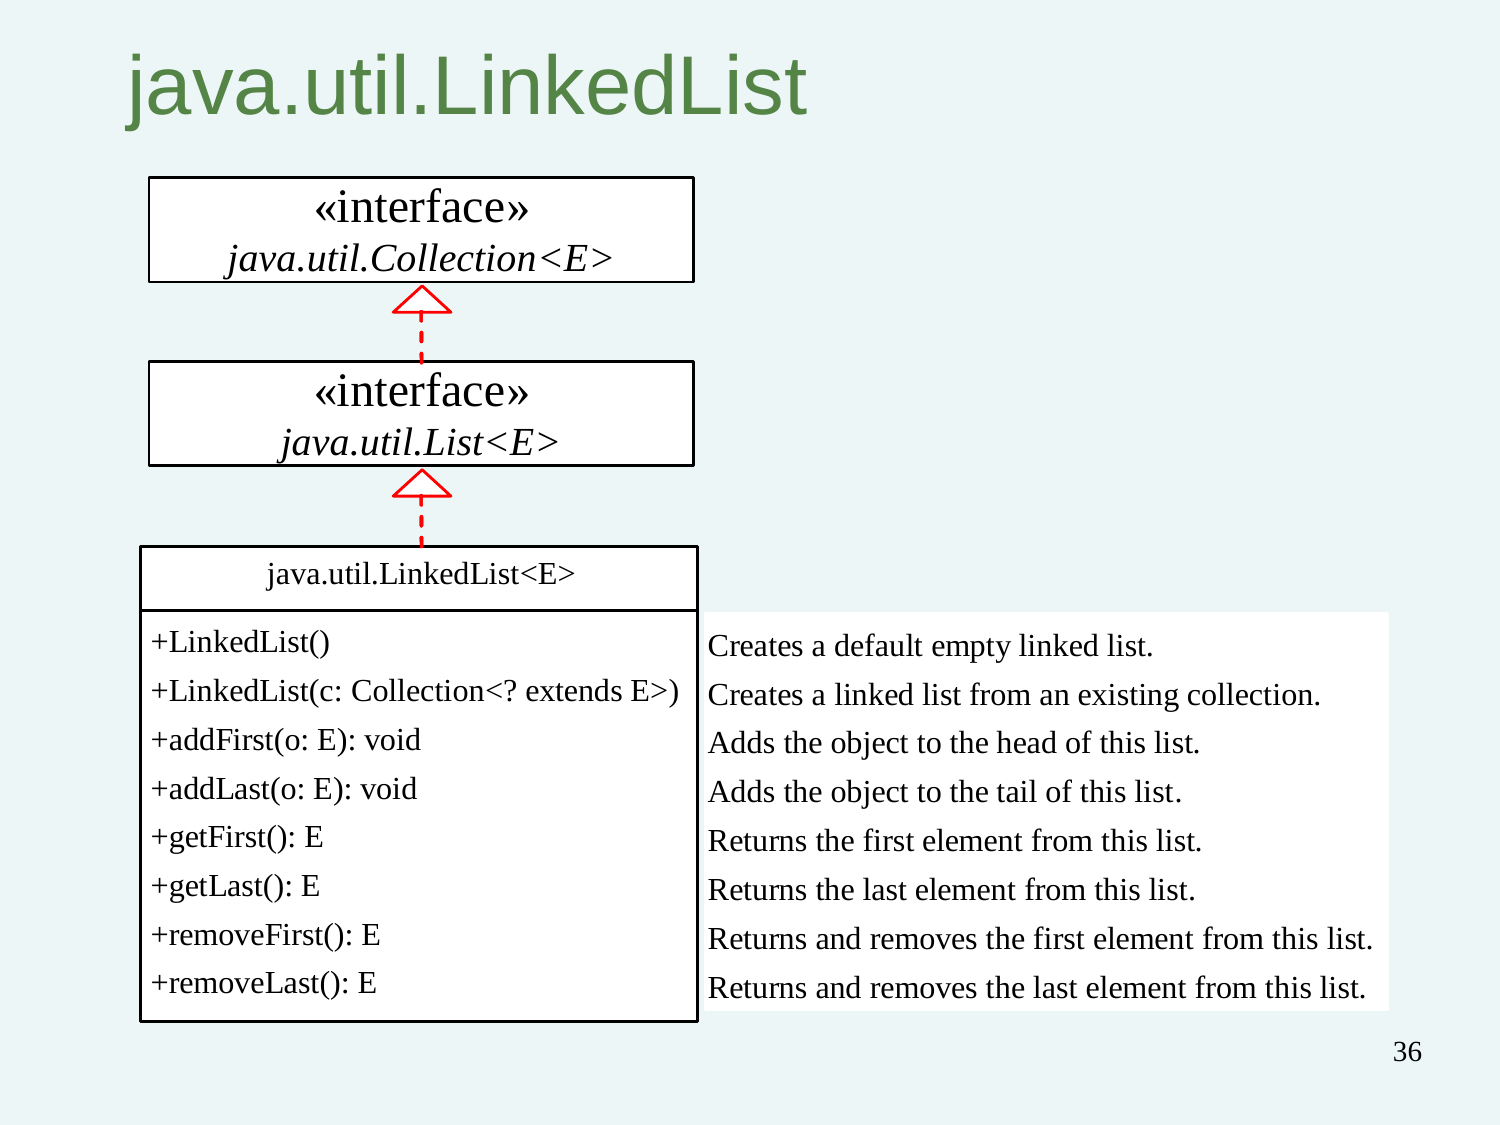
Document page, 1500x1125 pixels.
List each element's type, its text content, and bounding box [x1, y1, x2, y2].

slide_number 36 [1124, 999, 1438, 1076]
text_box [124, 149, 1401, 1036]
title java.util.LinkedList [112, 37, 1413, 125]
